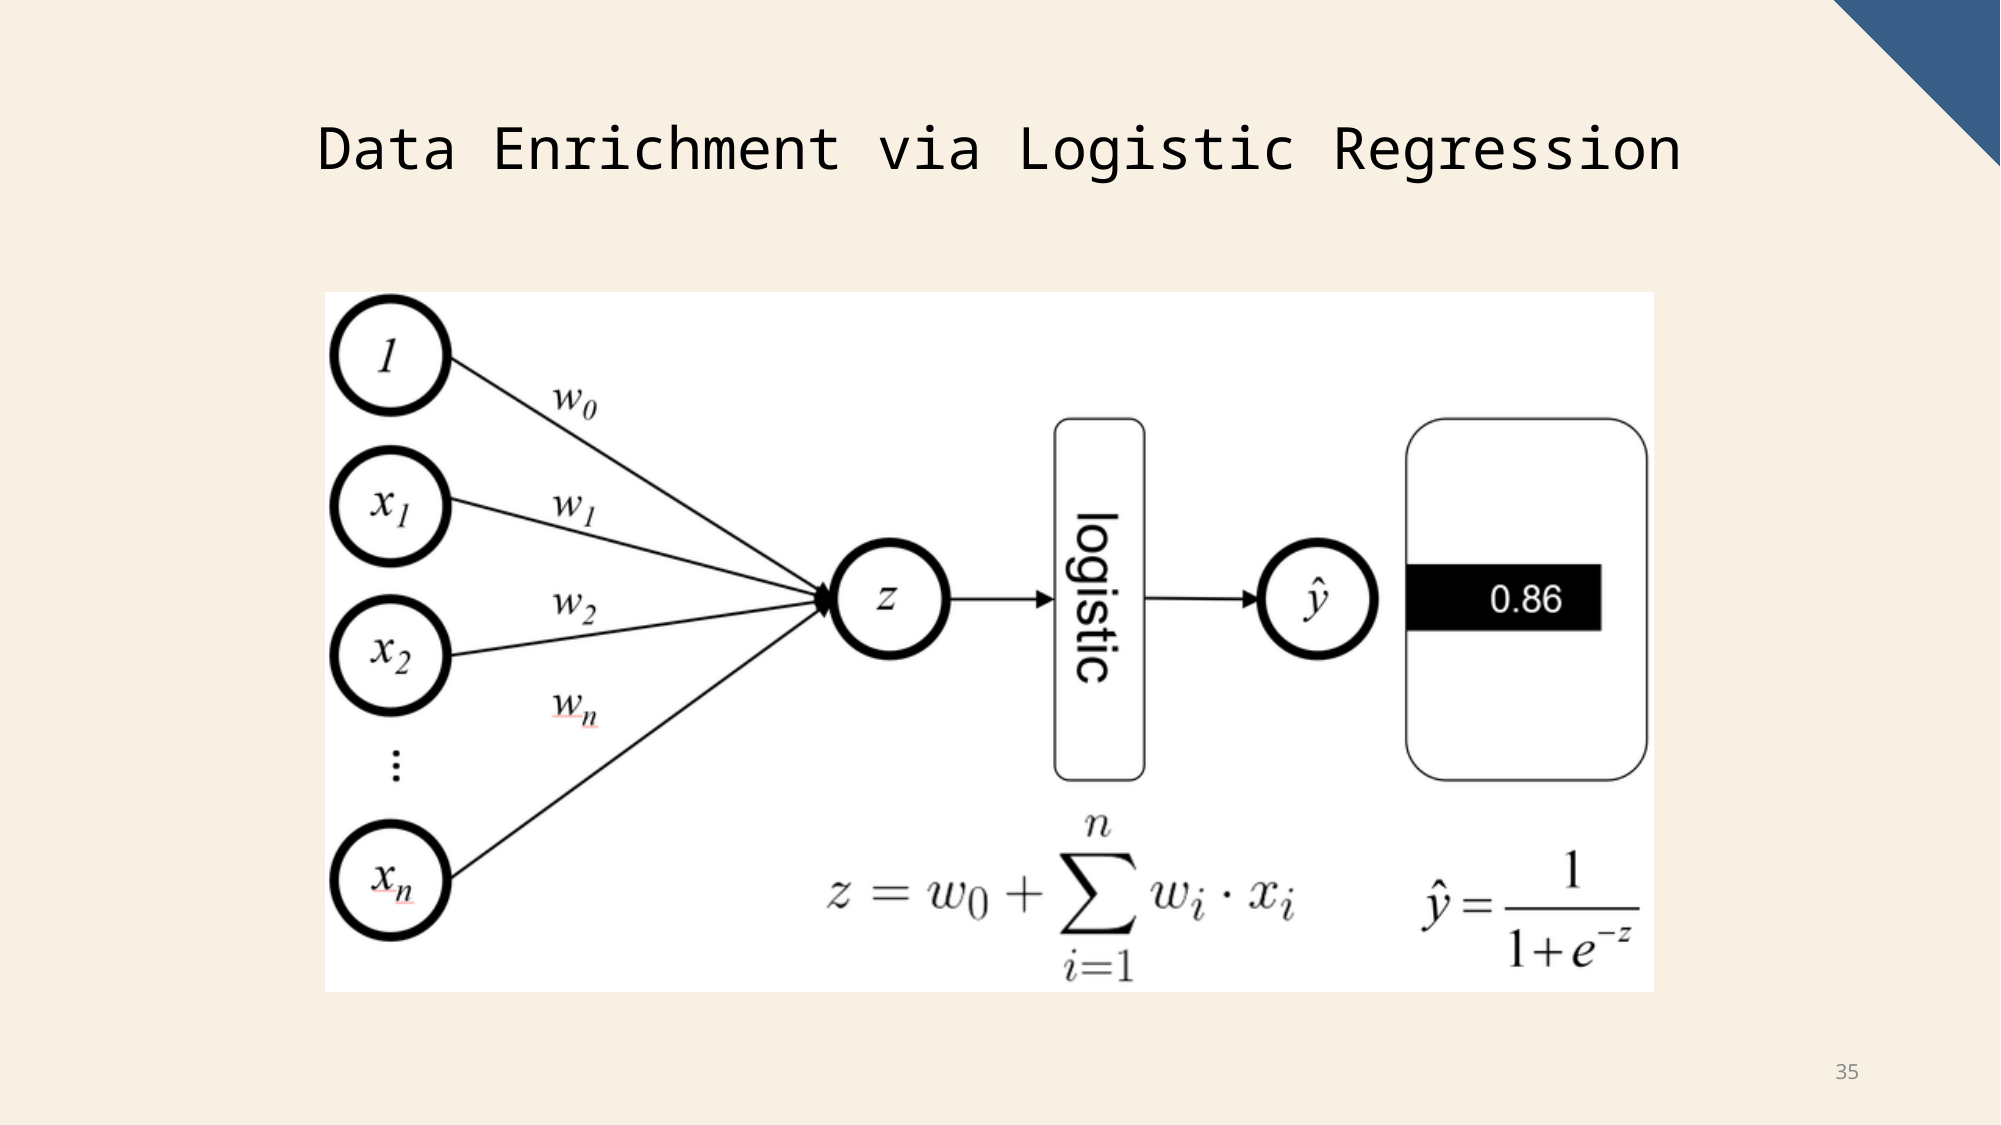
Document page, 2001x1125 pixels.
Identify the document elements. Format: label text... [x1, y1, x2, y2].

slide_number 35 [1799, 1042, 1875, 1103]
text_box Data Enrichment via Logistic Regression [302, 104, 1698, 189]
picture [325, 292, 1654, 992]
